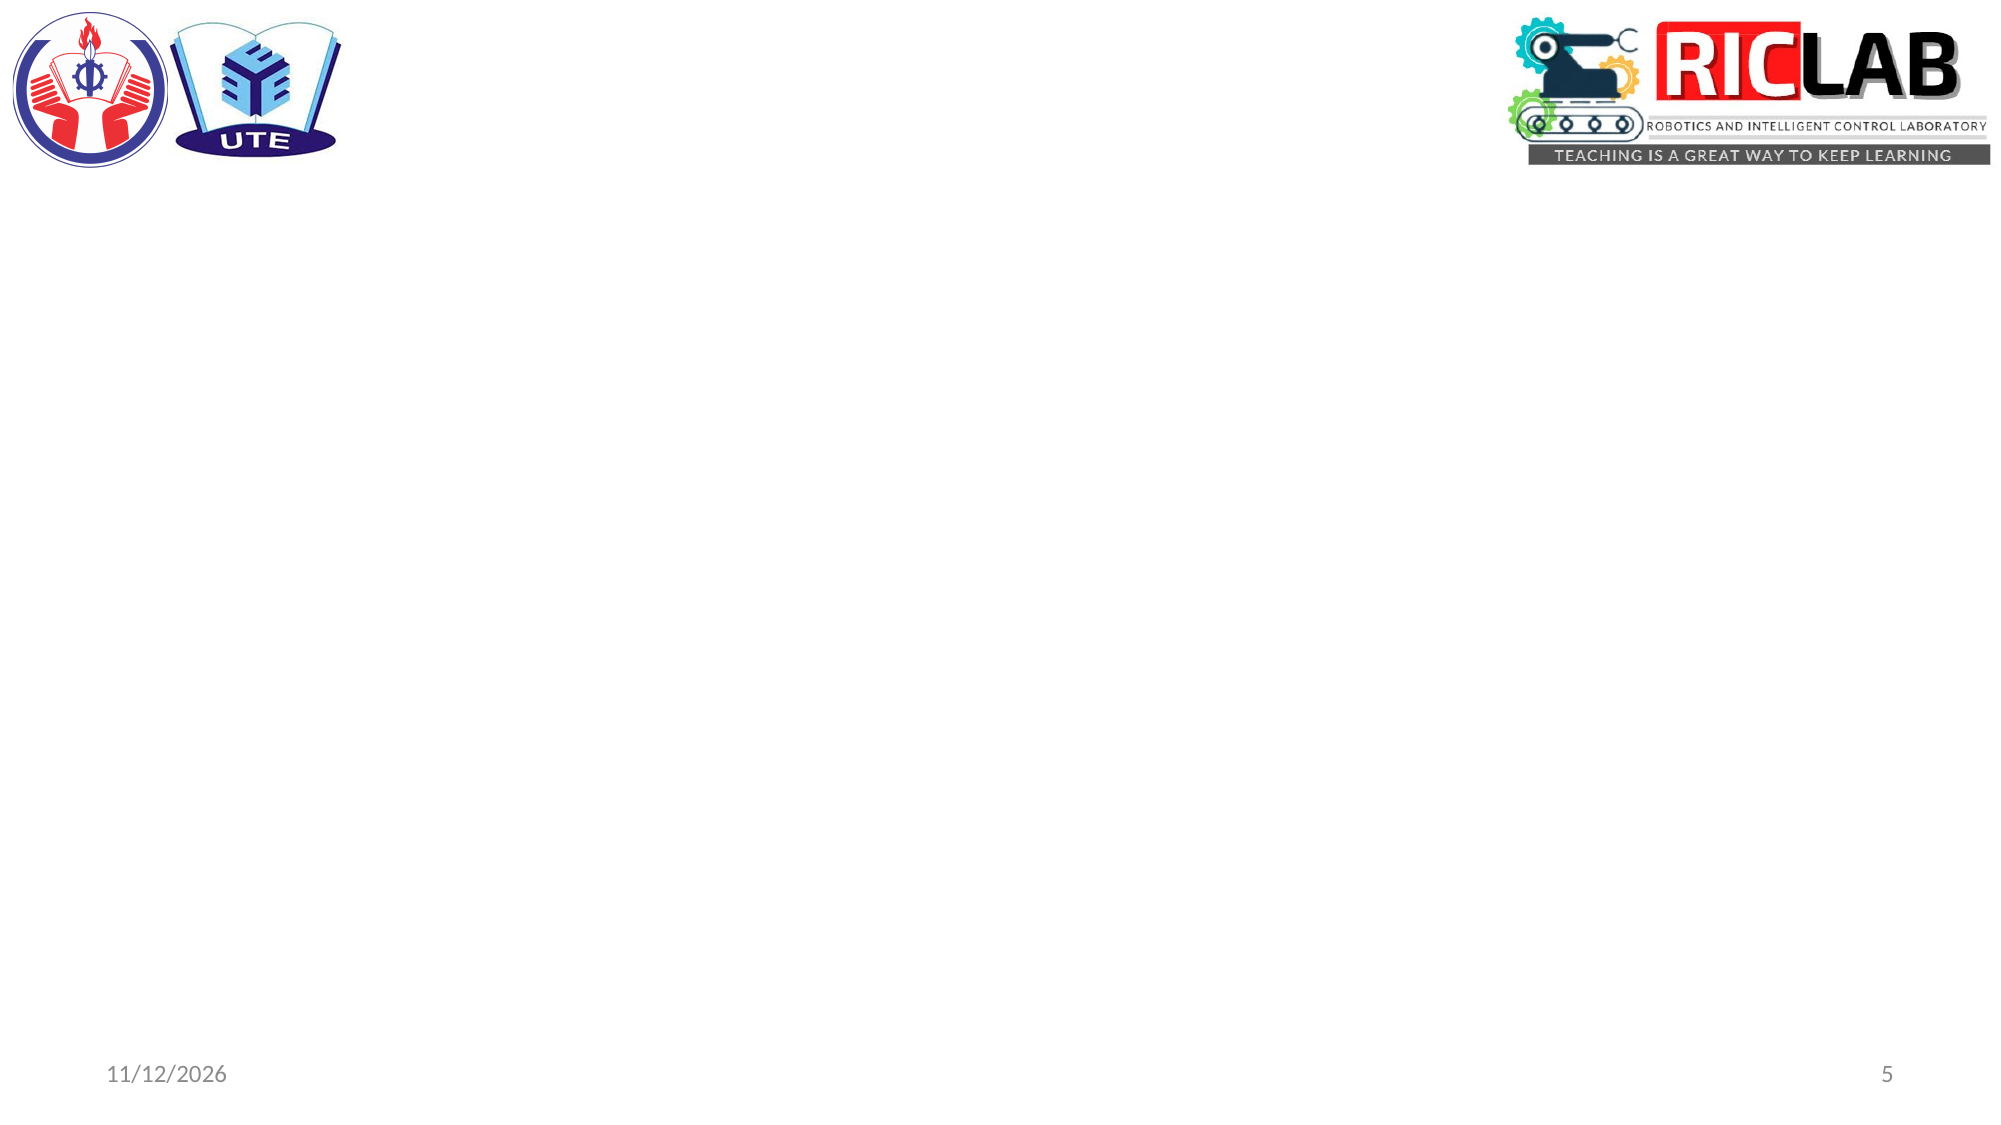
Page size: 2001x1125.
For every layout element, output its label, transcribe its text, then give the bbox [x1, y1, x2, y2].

picture [1498, 12, 2000, 168]
slide_number 5 [1412, 1042, 1909, 1103]
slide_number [91, 1042, 588, 1103]
picture [12, 12, 343, 168]
